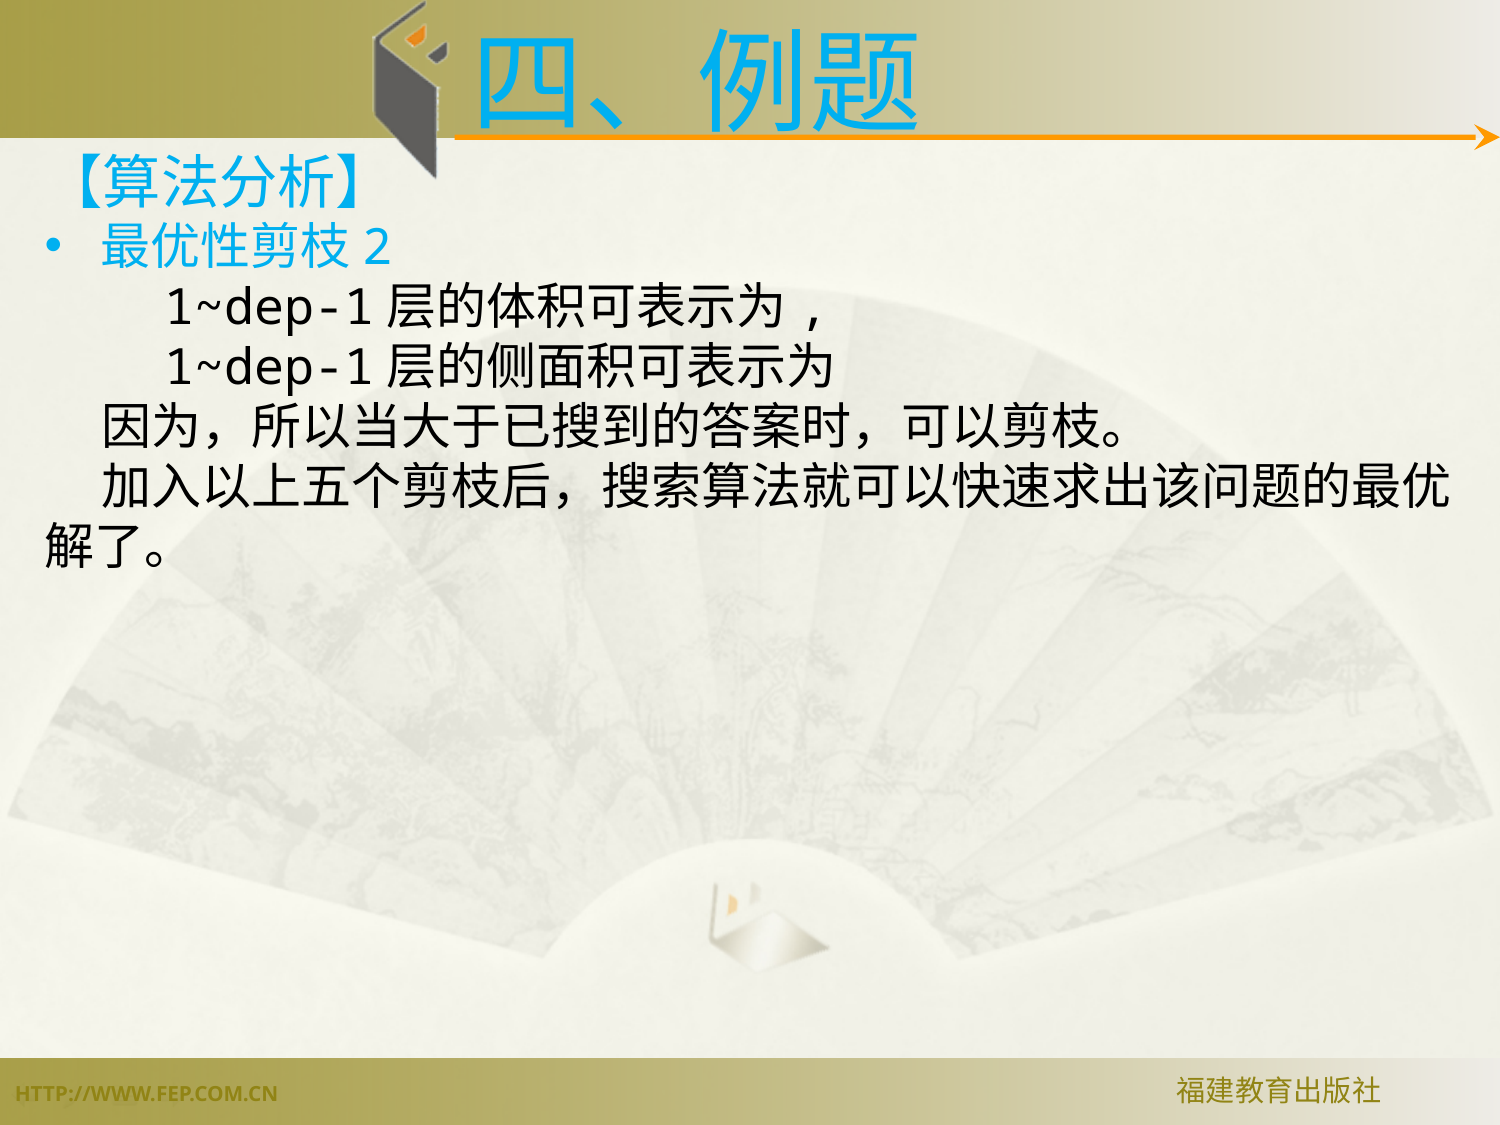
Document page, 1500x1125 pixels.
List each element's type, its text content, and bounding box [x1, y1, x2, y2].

picture [0, 0, 1500, 1058]
text_box 四、例题 [457, 3, 937, 154]
